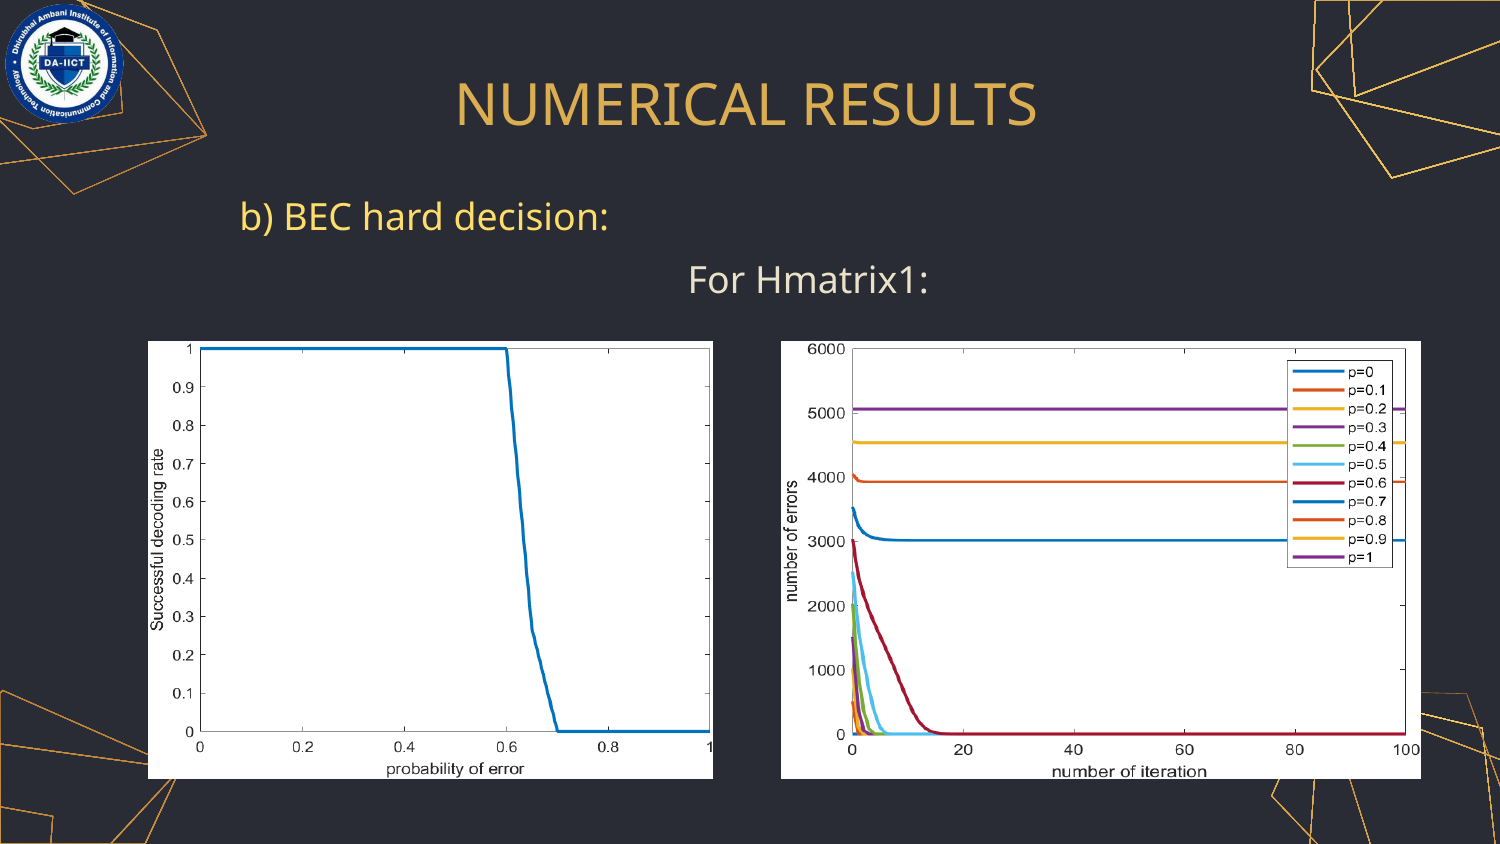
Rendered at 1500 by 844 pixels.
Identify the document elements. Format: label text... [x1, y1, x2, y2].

text_box b) BEC hard decision: [224, 185, 625, 245]
picture [0, 0, 129, 125]
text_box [1221, 624, 1500, 844]
picture [780, 341, 1421, 779]
picture [148, 341, 713, 779]
text_box For Hmatrix1: [672, 248, 944, 309]
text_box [0, 0, 208, 249]
title NUMERICAL RESULTS [278, 66, 1215, 138]
